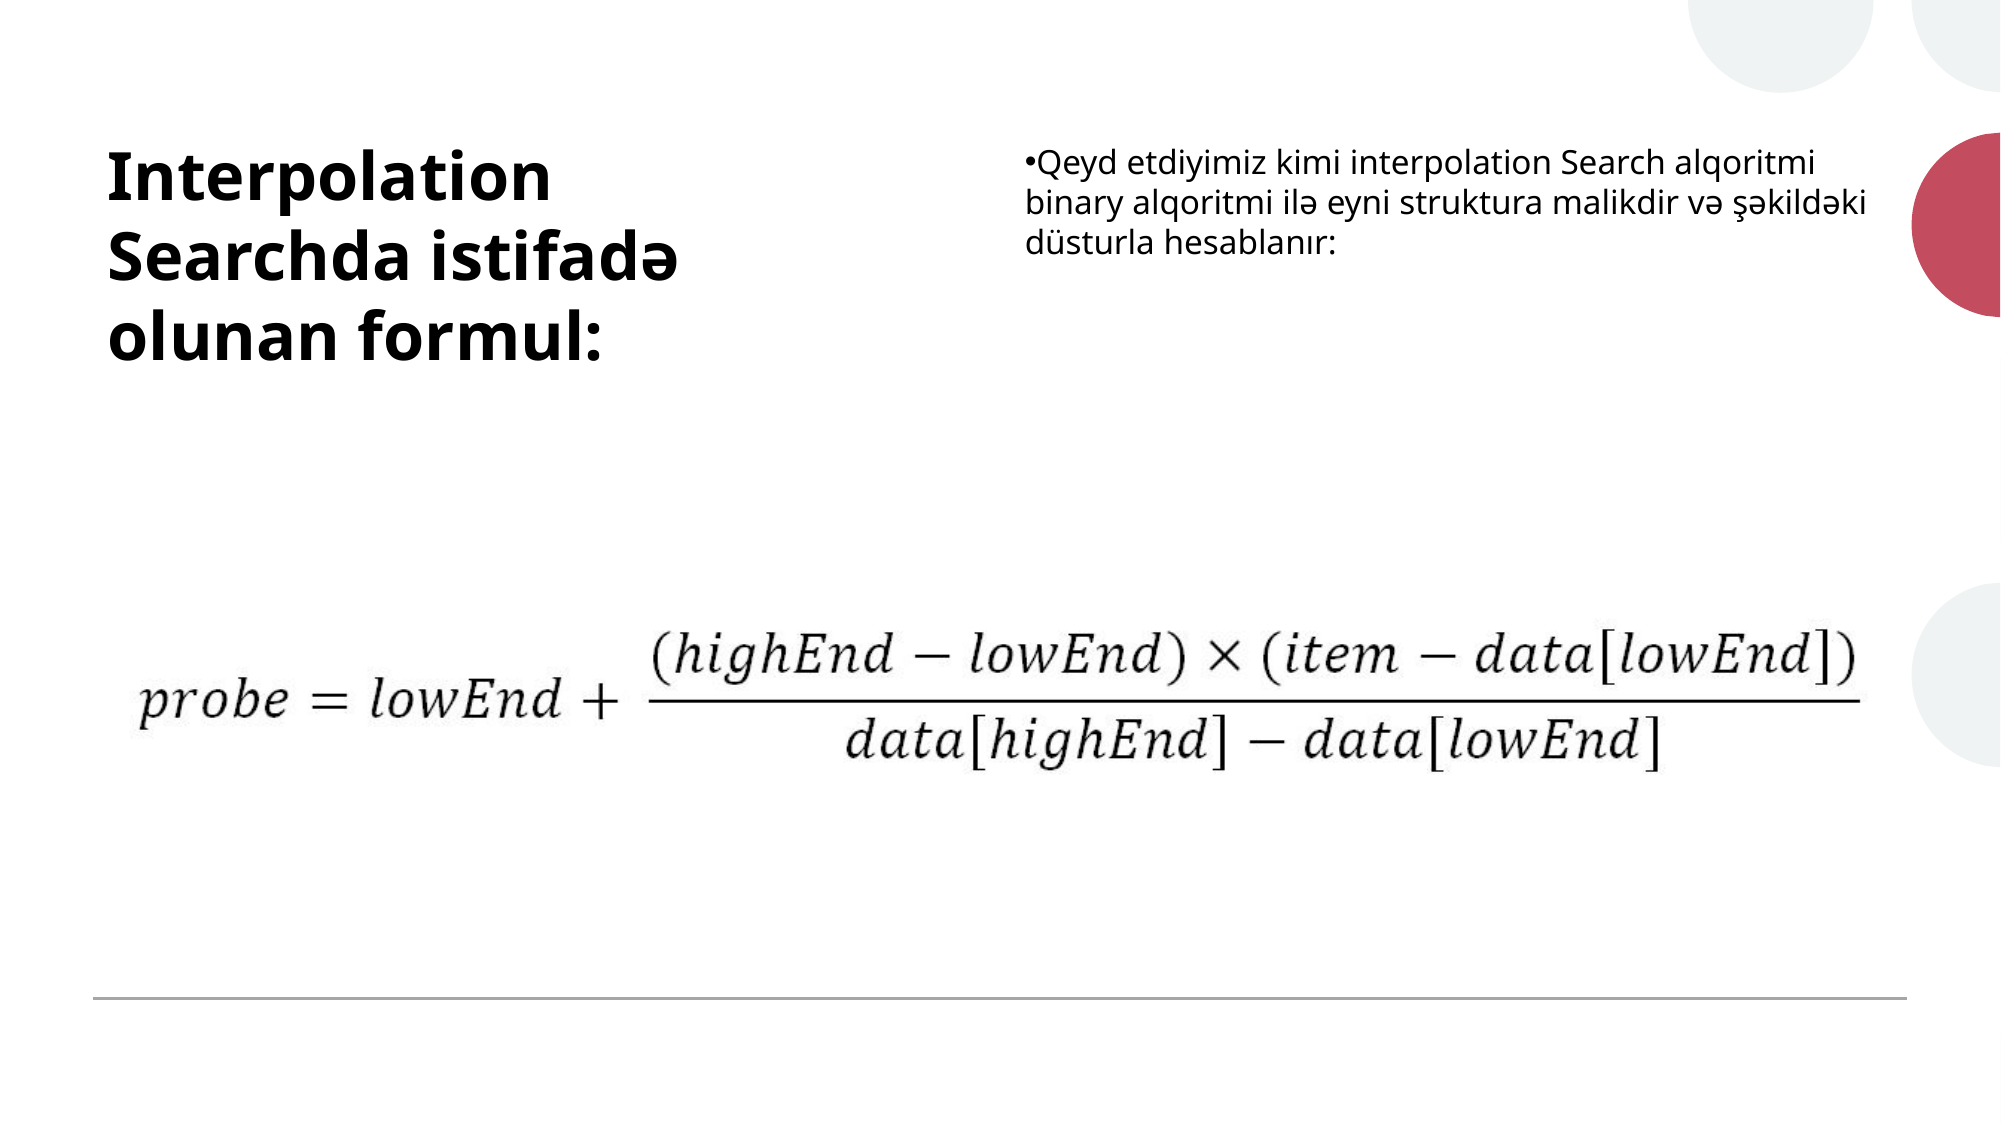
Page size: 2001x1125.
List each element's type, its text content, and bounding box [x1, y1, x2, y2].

title Interpolation Searchda istifadə olunan formul: [92, 126, 838, 387]
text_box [1687, 0, 2000, 768]
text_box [1464, 768, 2000, 1125]
list Qeyd etdiyimiz kimi interpolation Search alqoritmi binary alqoritmi ilə eyni struktura malikdir və şəkildəki düsturla hesablanır: [1009, 134, 1464, 387]
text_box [1464, 0, 1687, 571]
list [106, 571, 1893, 835]
text_box [0, 0, 1464, 1125]
